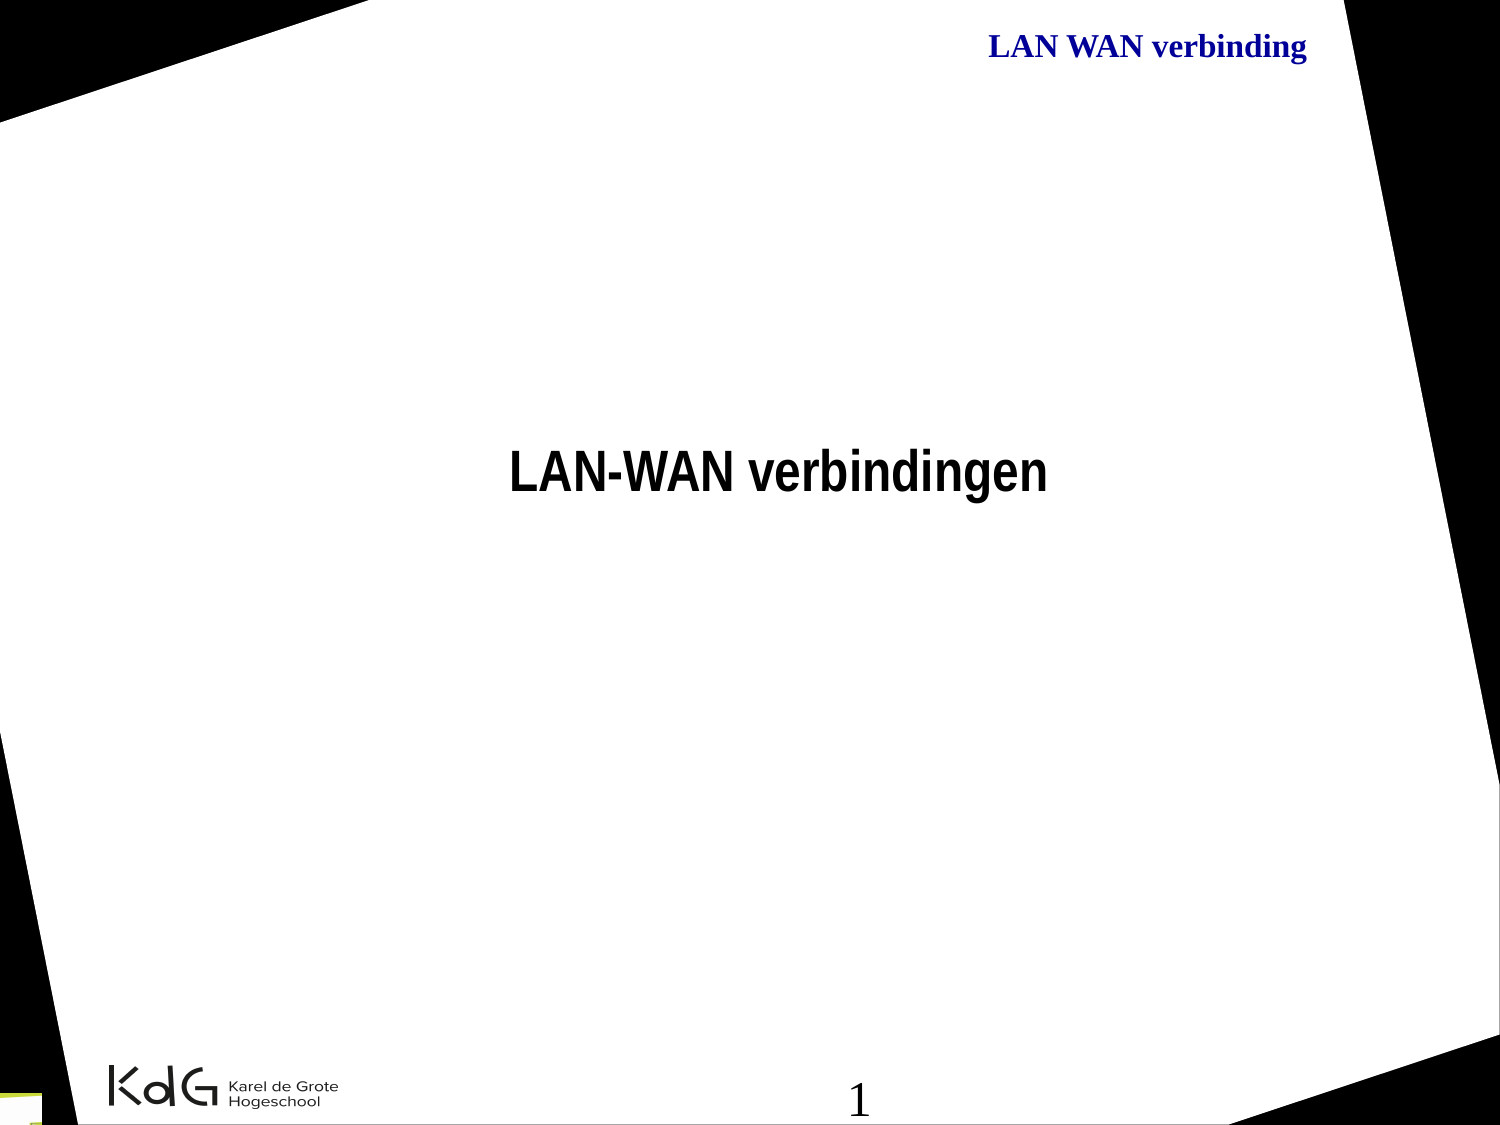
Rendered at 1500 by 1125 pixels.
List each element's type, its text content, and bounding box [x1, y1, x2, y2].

picture [0, 1093, 42, 1125]
text_box LAN-WAN verbindingen [141, 377, 1417, 565]
picture [109, 1065, 338, 1109]
